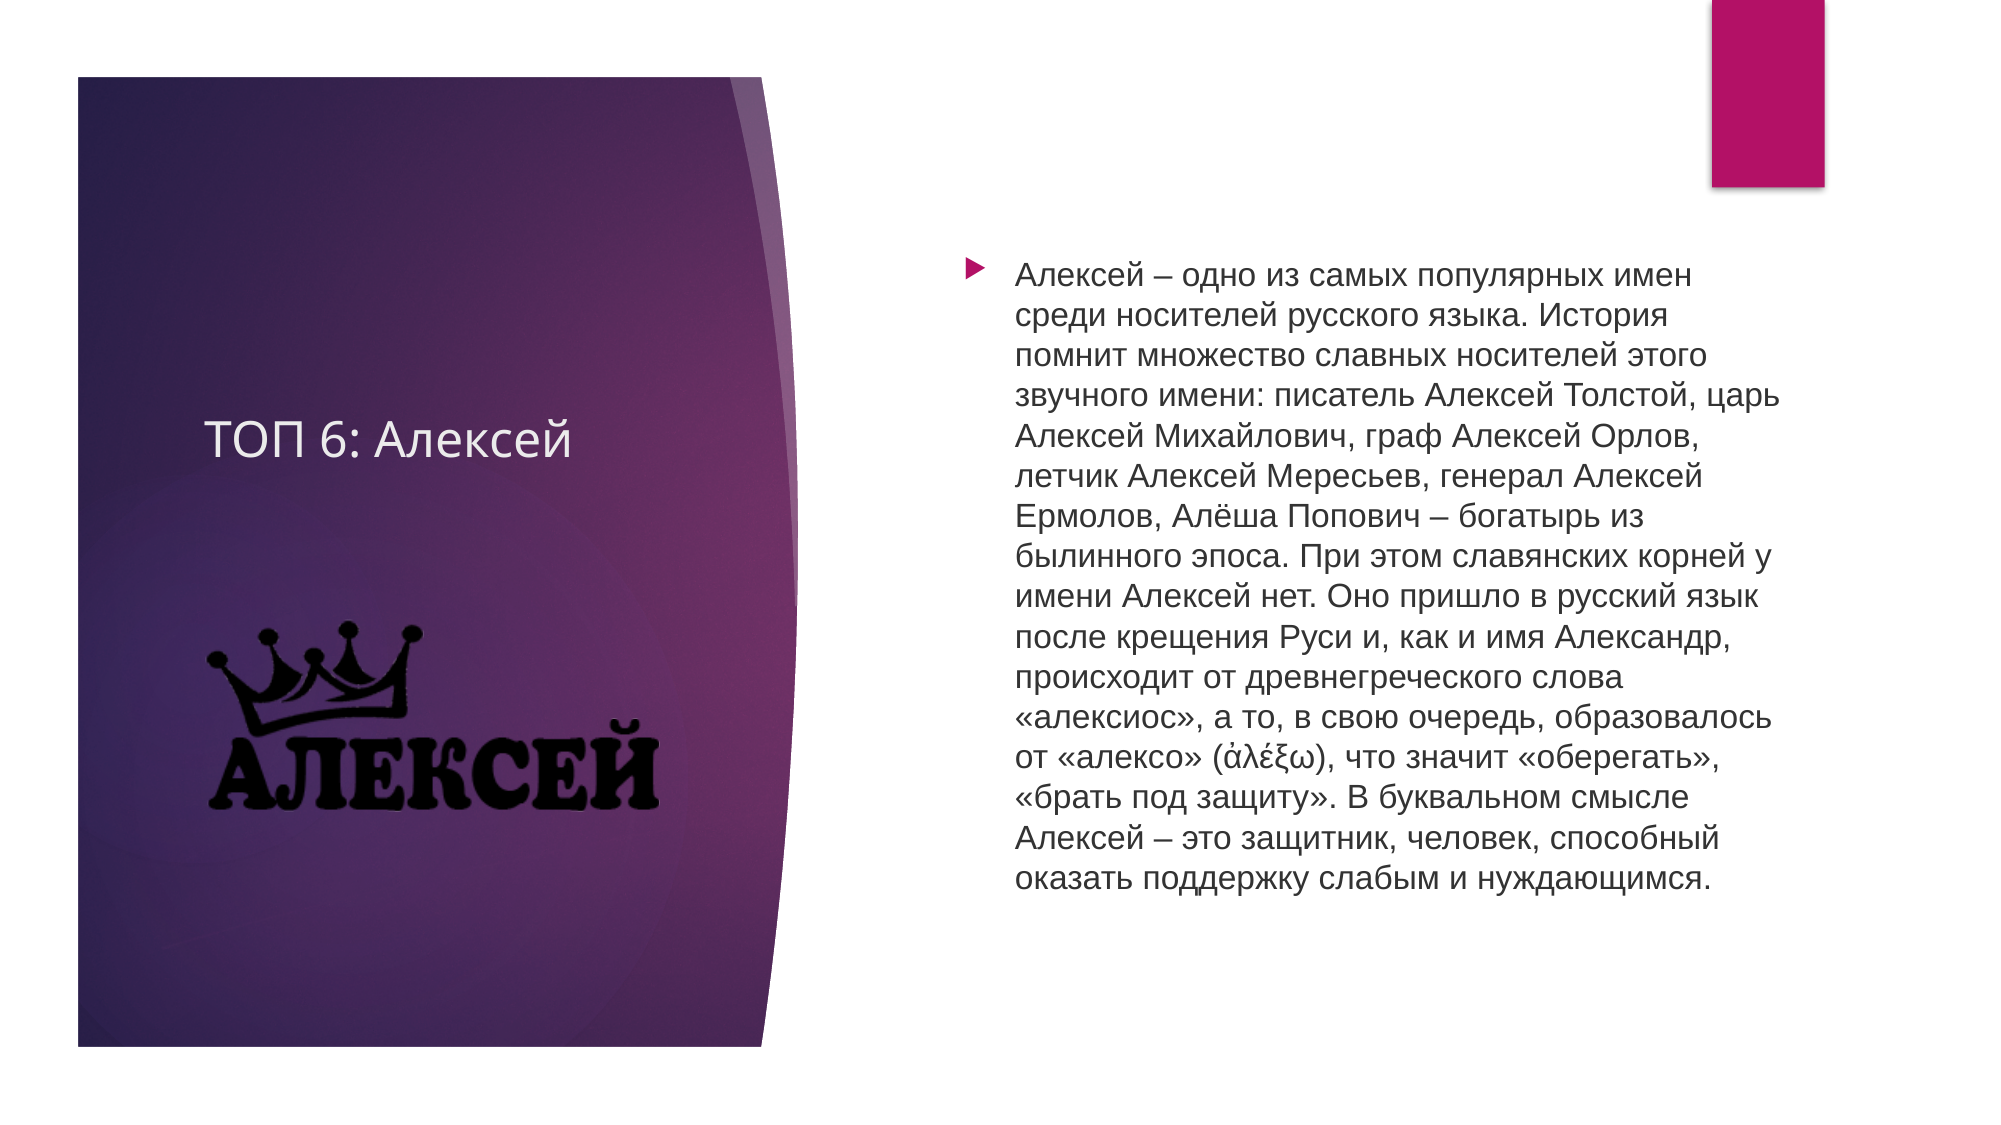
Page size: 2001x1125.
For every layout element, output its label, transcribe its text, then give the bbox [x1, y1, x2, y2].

list Алексей – одно из самых популярных имен среди носителей русского языка. История помнит множество славных носителей этого звучного имени: писатель Алексей Толстой, царь Алексей Михайлович, граф Алексей Орлов, летчик Алексей Мересьев, генерал Алексей Ермолов, Алёша Попович – богатырь из былинного эпоса. При этом славянских корней у имени Алексей нет. Оно пришло в русский язык после крещения Руси и, как и имя Александр, происходит от древнегреческого слова «алексиос», а то, в свою очередь, образовалось от «алексо» (ἀλέξω), что значит «оберегать», «брать под защиту». В буквальном смысле Алексей – это защитник, человек, способный оказать поддержку слабым и нуждающимся. [948, 237, 1800, 988]
title ТОП 6: Алексей [189, 212, 648, 475]
picture [199, 484, 670, 954]
